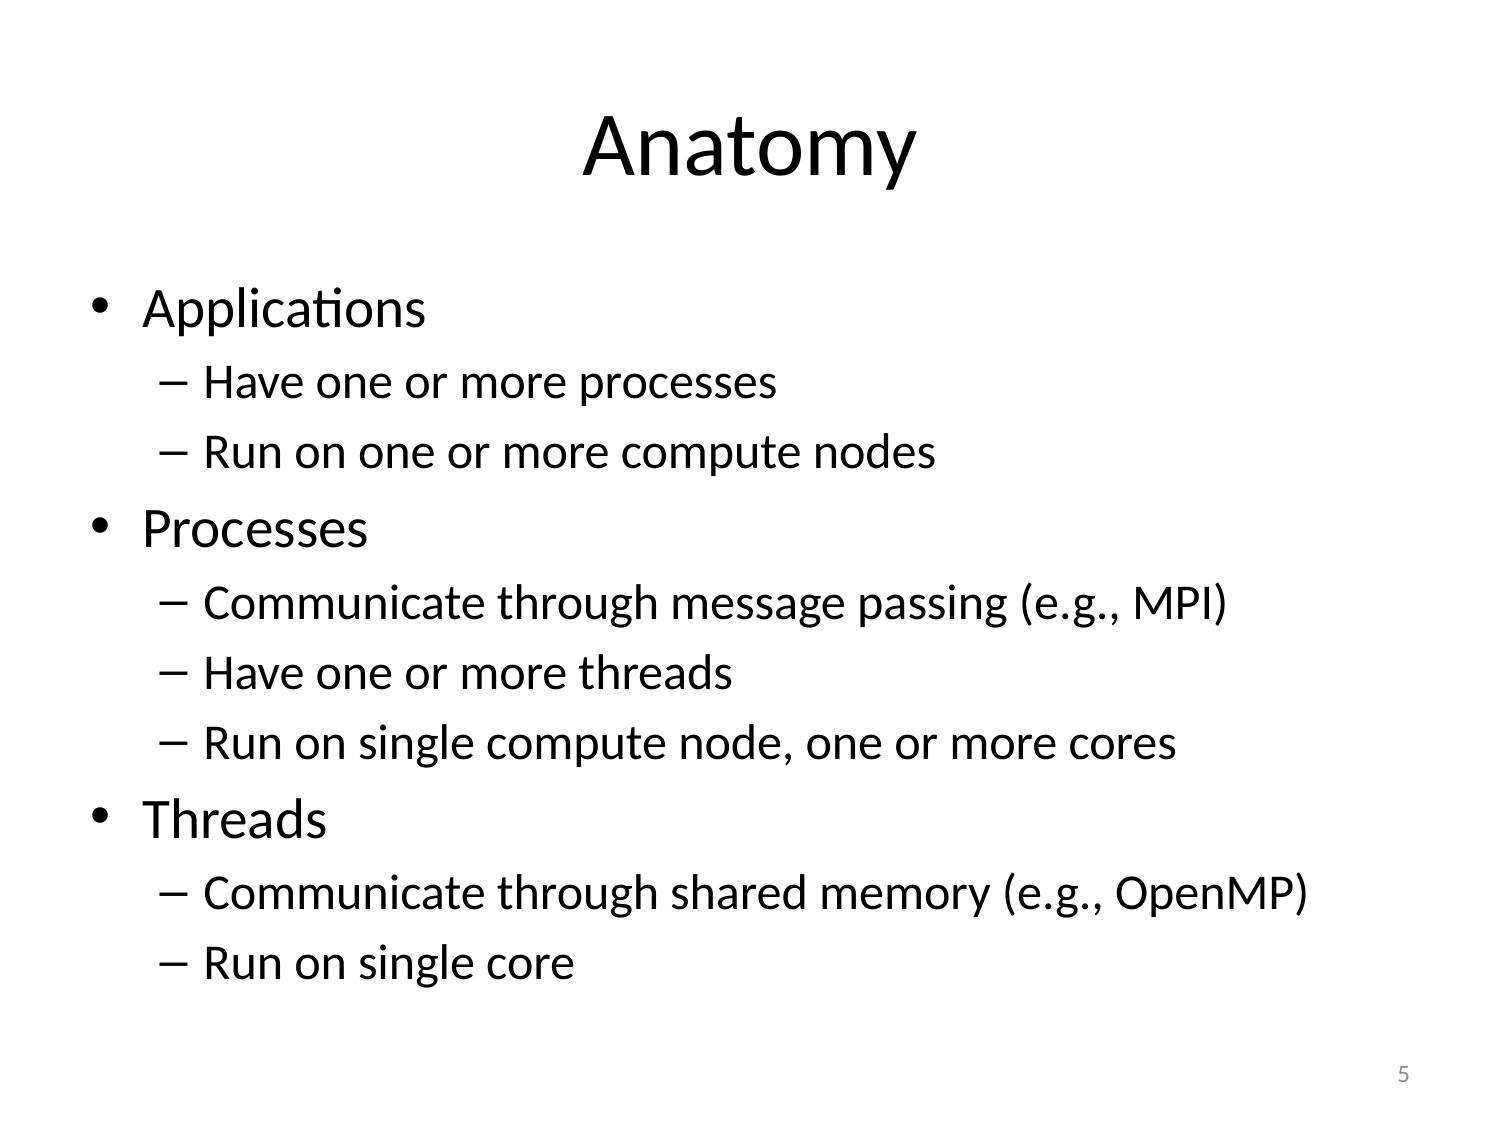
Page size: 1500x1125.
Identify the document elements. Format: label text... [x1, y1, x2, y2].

slide_number 5 [1074, 1042, 1425, 1103]
list Applications Have one or more processes Run on one or more compute nodes Processes Communicate through message passing (e.g., MPI) Have one or more threads Run on single compute node, one or more cores Threads Communicate through shared memory (e.g., OpenMP) Run on single core [75, 262, 1425, 1005]
title Anatomy [75, 45, 1425, 233]
